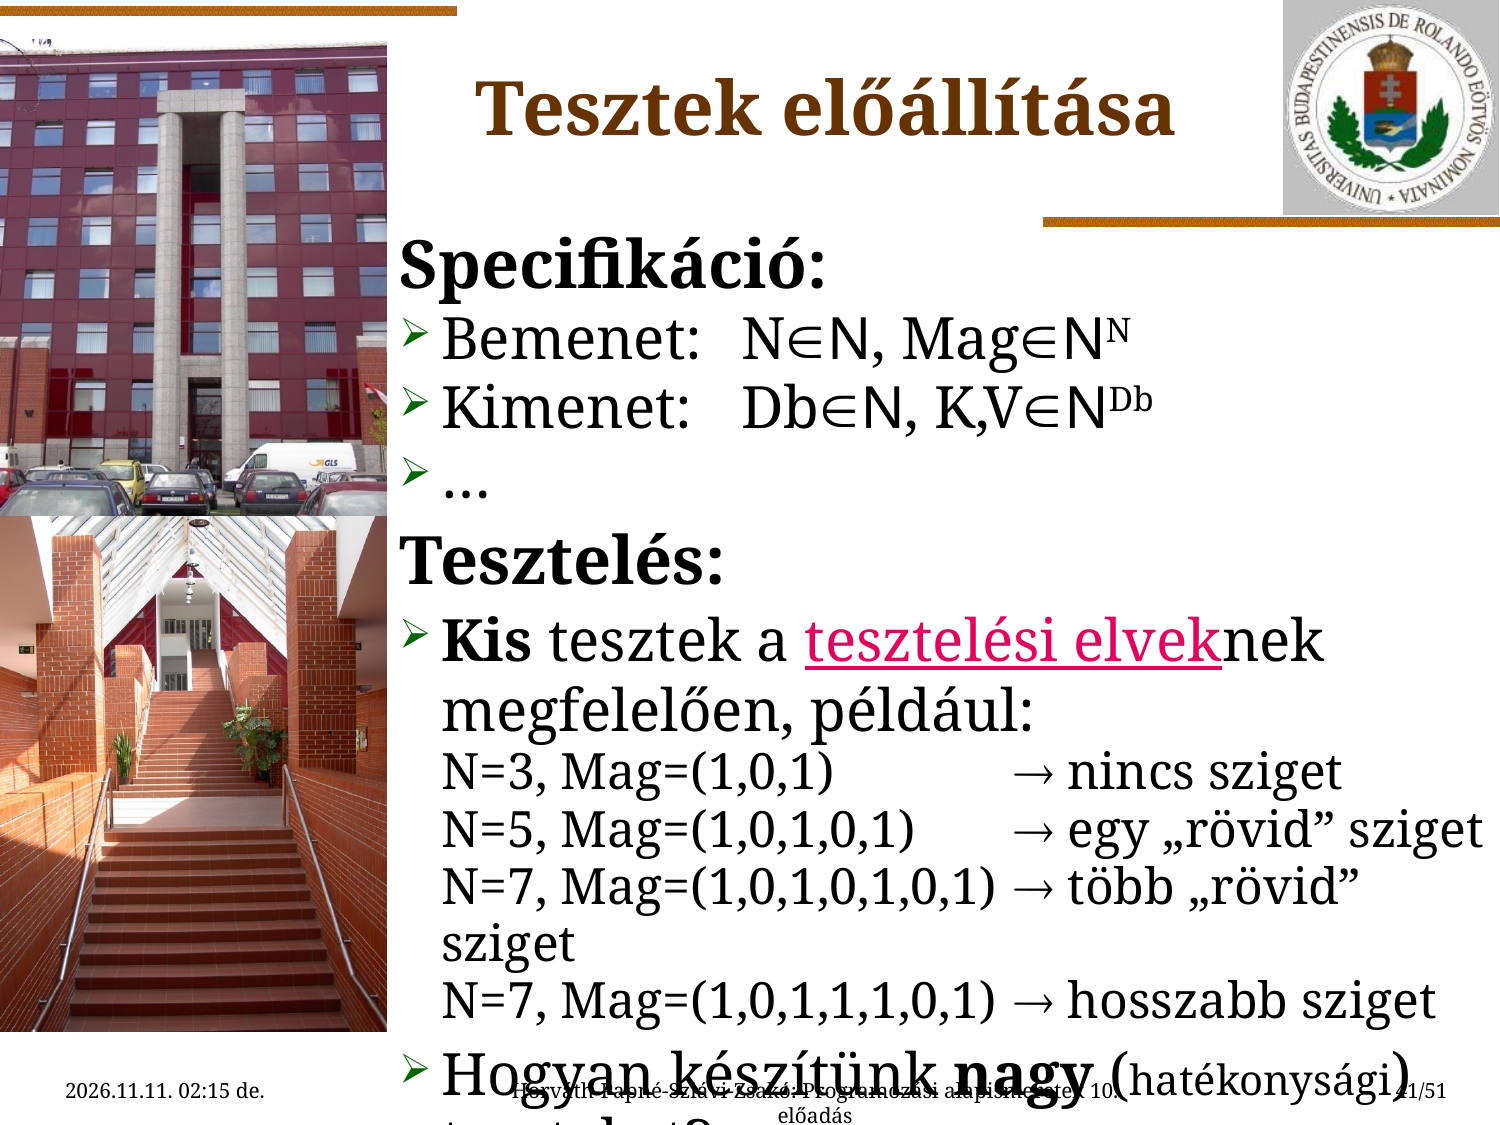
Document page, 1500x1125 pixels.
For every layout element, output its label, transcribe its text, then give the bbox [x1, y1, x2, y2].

picture [0, 39, 387, 1032]
picture [1043, 0, 1500, 220]
slide_number 41/51 [1149, 1070, 1463, 1125]
picture [0, 0, 457, 24]
footer Horváth-Papné-Szlávi-Zsakó: Programozási alapismeretek 10. előadás [490, 1070, 1140, 1125]
title Tesztek előállítása [384, 14, 1270, 197]
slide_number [50, 1070, 363, 1125]
list Specifikáció: Bemenet: NN, MagNN Kimenet: DbN, K,VNDb … Tesztelés: Kis tesztek a tesztelési elveknek megfelelően, például: N=3, Mag=(1,0,1)  nincs sziget N=5, Mag=(1,0,1,0,1)  egy „rövid” sziget N=7, Mag=(1,0,1,0,1,0,1)  több „rövid” sziget N=7, Mag=(1,0,1,1,1,0,1)  hosszabb sziget Hogyan készítünk nagy (hatékonysági) teszteket? [384, 220, 1500, 1047]
